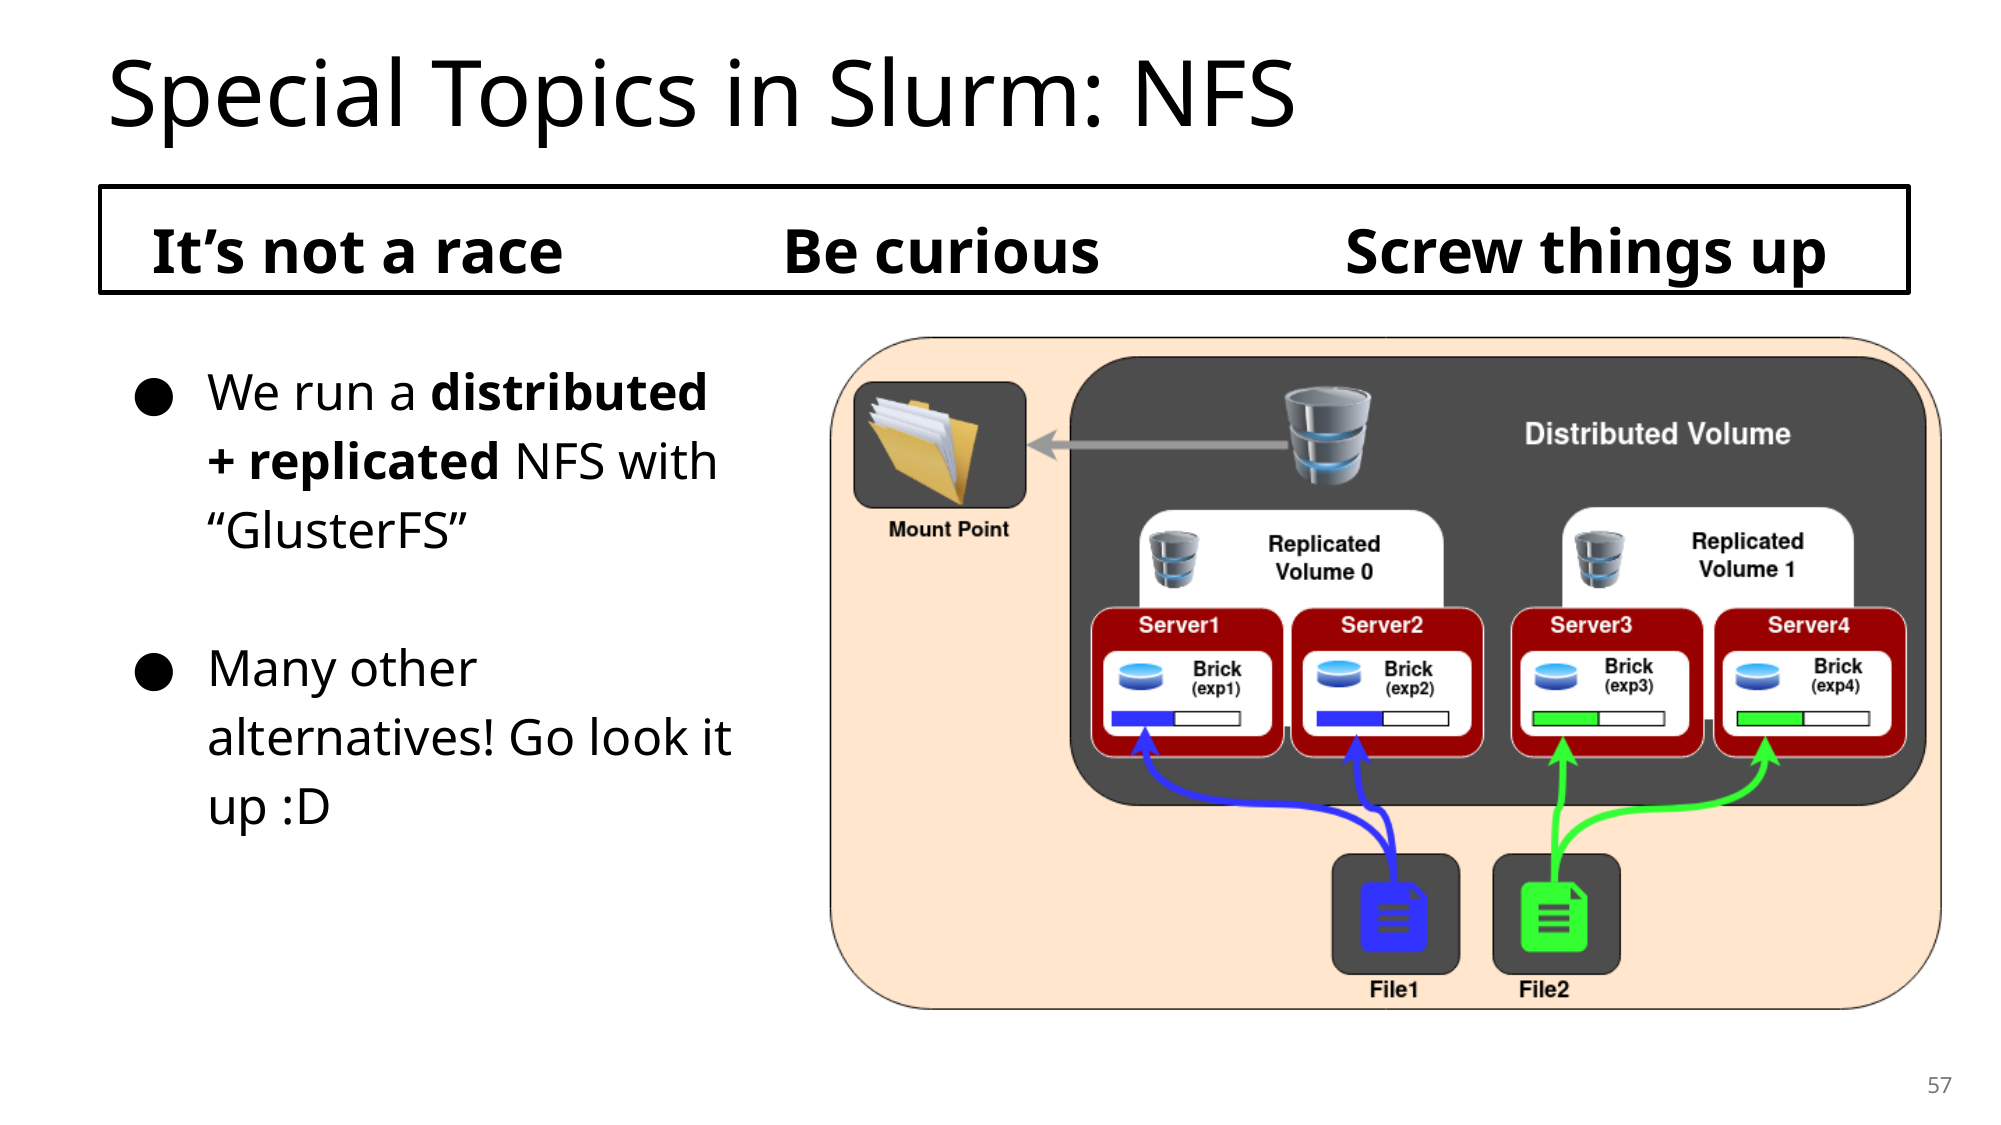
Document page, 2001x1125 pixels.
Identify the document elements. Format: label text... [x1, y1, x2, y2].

picture [822, 330, 1950, 1018]
title Special Topics in Slurm: NFS [87, 27, 1732, 168]
text_box Be curious [682, 181, 1201, 288]
text_box [100, 186, 1909, 293]
text_box Screw things up [1265, 181, 1909, 288]
text_box It’s not a race [100, 181, 618, 288]
list We run a distributed + replicated NFS with “GlusterFS” Many other alternatives! Go look it up :D [87, 331, 772, 1046]
slide_number 57 [1879, 1055, 2000, 1117]
